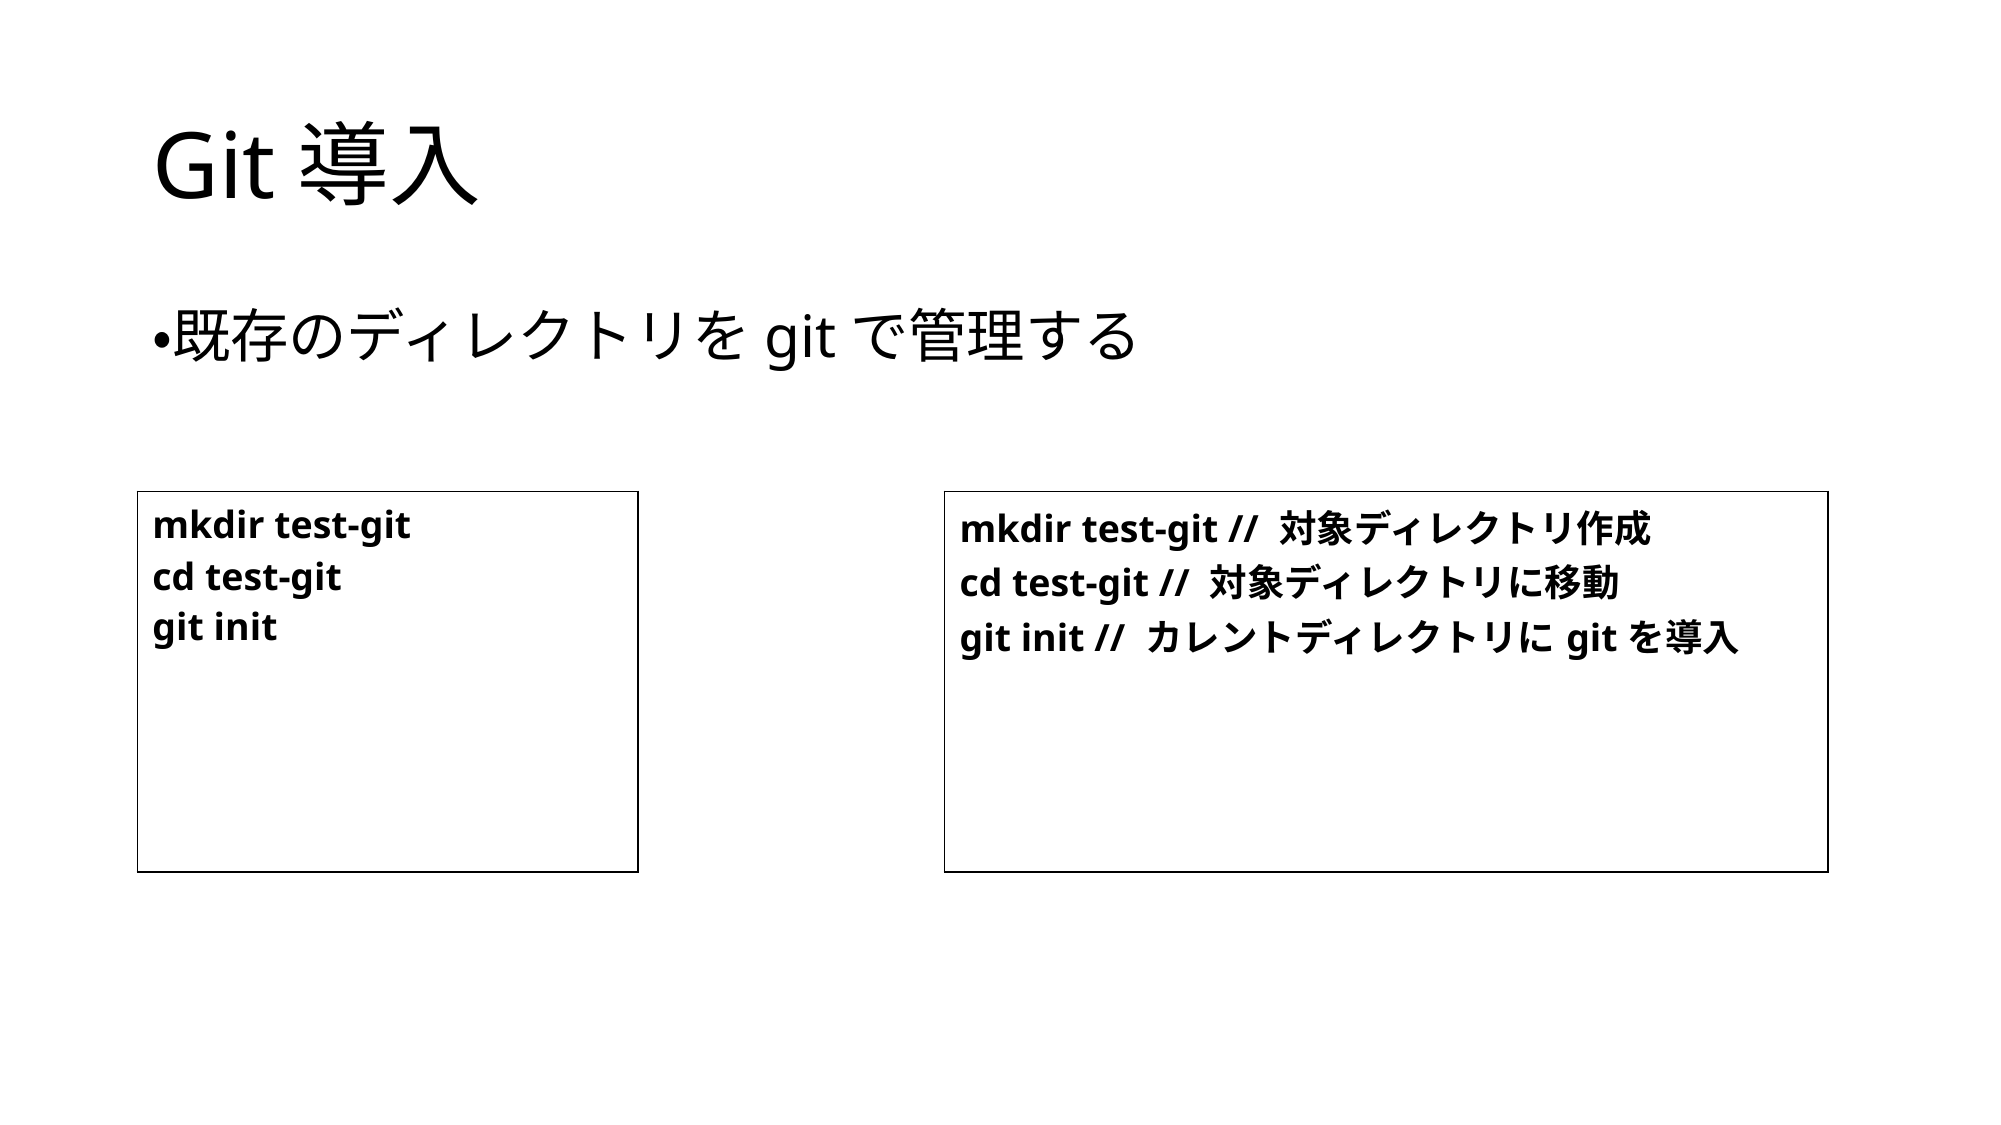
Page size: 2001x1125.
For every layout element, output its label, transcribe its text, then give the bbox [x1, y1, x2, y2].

table_header mkdir test-git cd test-git git init [138, 492, 637, 871]
table_header mkdir test-git // 対象ディレクトリ作成 cd test-git // 対象ディレクトリに移動 git init // カレントディレクトリにgitを導入 [945, 492, 1827, 871]
list ・既存のディレクトリをgitで管理する [137, 299, 1863, 424]
title Git導入 [137, 59, 1863, 278]
